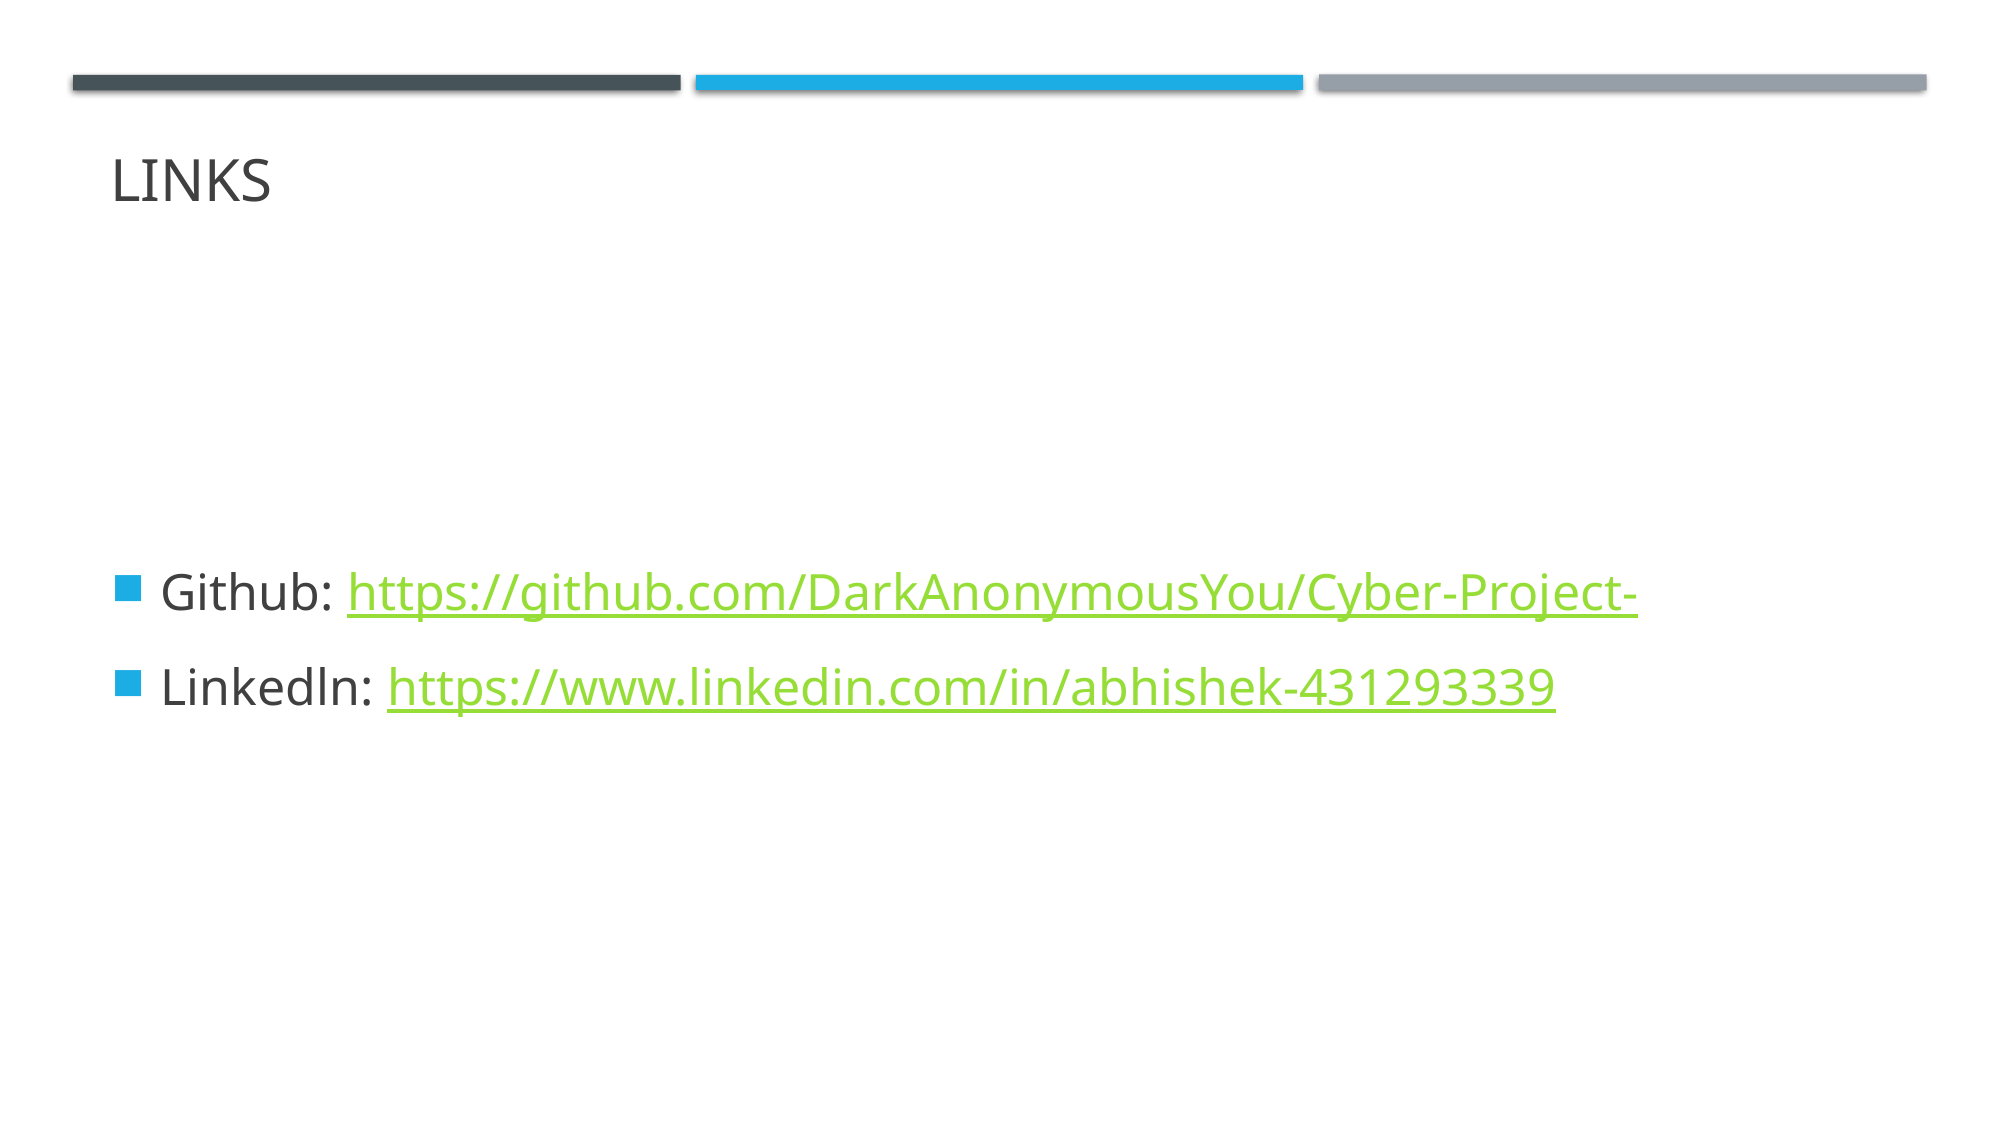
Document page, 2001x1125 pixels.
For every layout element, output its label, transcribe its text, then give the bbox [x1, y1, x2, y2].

list Github: https://github.com/DarkAnonymousYou/Cyber-Project- Linkedln: https://www.linkedin.com/in/abhishek-431293339 [95, 340, 1905, 937]
title links [95, 81, 1905, 276]
